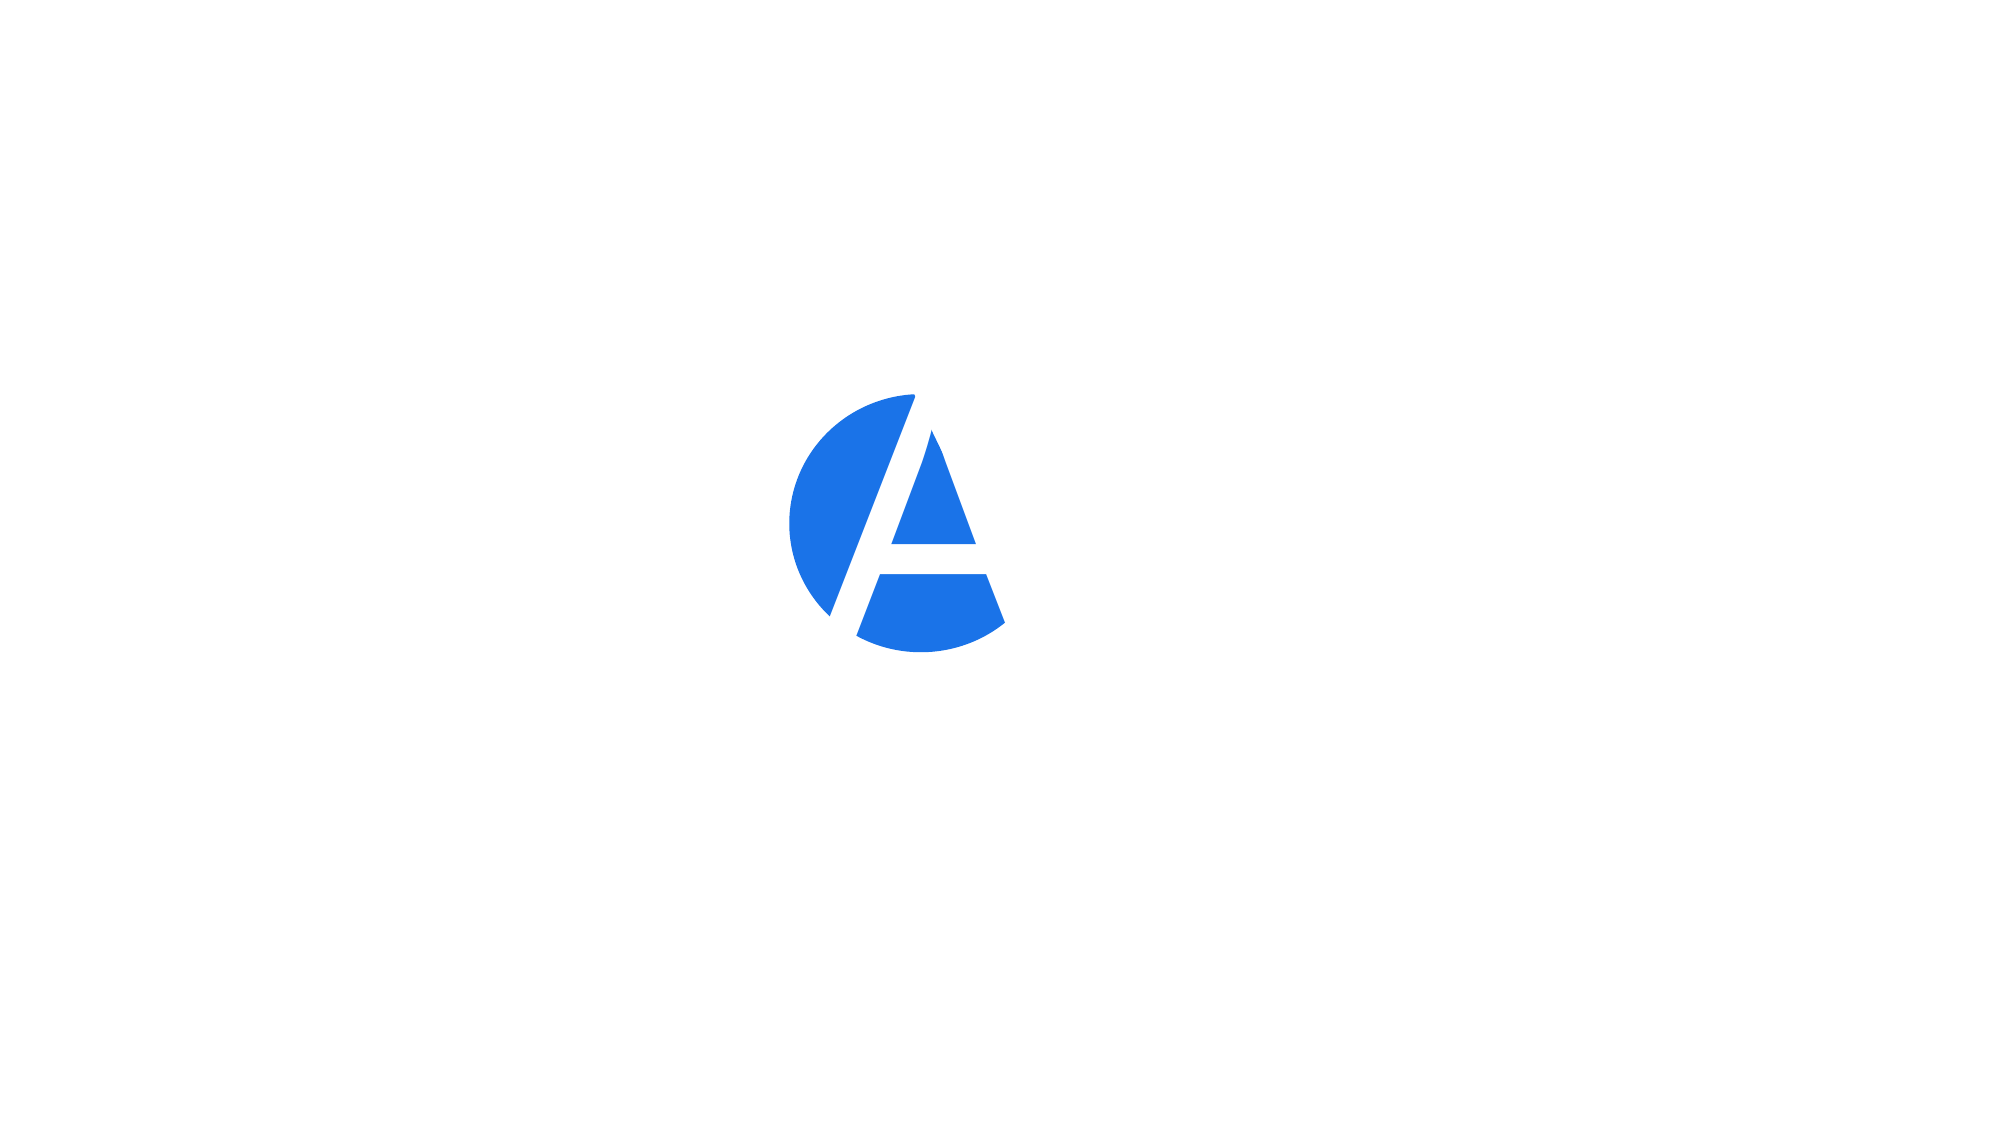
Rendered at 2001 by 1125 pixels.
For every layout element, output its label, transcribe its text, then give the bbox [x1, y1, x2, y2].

text_box [789, 474, 799, 573]
text_box A.S. [799, 243, 1486, 741]
